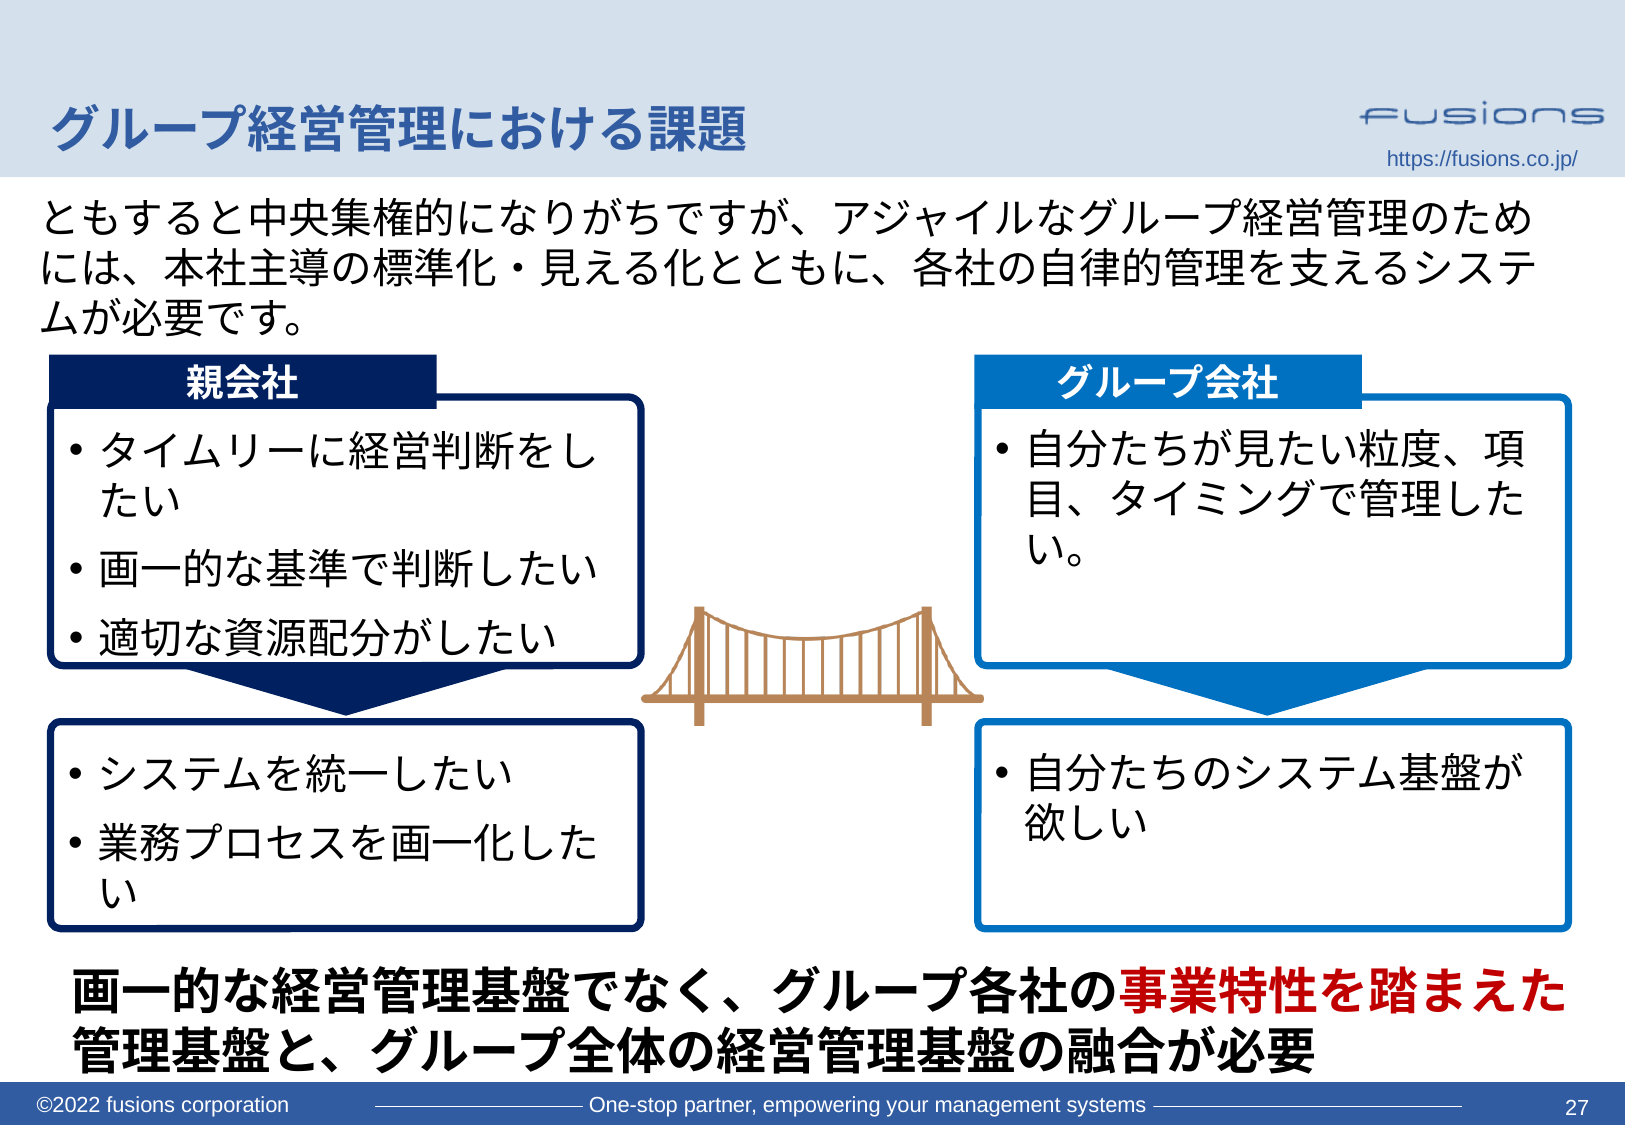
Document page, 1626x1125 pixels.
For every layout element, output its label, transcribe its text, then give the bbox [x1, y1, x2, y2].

text_box タイムリーに経営判断をしたい 画一的な基準で判断したい 適切な資源配分がしたい [48, 394, 644, 668]
text_box グループ会社 [972, 352, 1364, 411]
title グループ経営管理における課題 [35, 2, 1345, 166]
text_box [1093, 663, 1441, 718]
picture [640, 489, 984, 833]
list 画一的な経営管理基盤でなく、グループ各社の事業特性を踏まえた管理基盤と、グループ全体の経営管理基盤の融合が必要 [56, 952, 1611, 1083]
text_box 自分たちのシステム基盤が欲しい [975, 719, 1571, 931]
text_box システムを統一したい 業務プロセスを画一化したい [48, 719, 644, 931]
text_box [23, 184, 1604, 1083]
text_box [172, 663, 520, 718]
picture [1348, 89, 1616, 137]
text_box 自分たちが見たい粒度、項目、タイミングで管理したい。 [975, 394, 1571, 668]
text_box 親会社 [47, 352, 439, 411]
